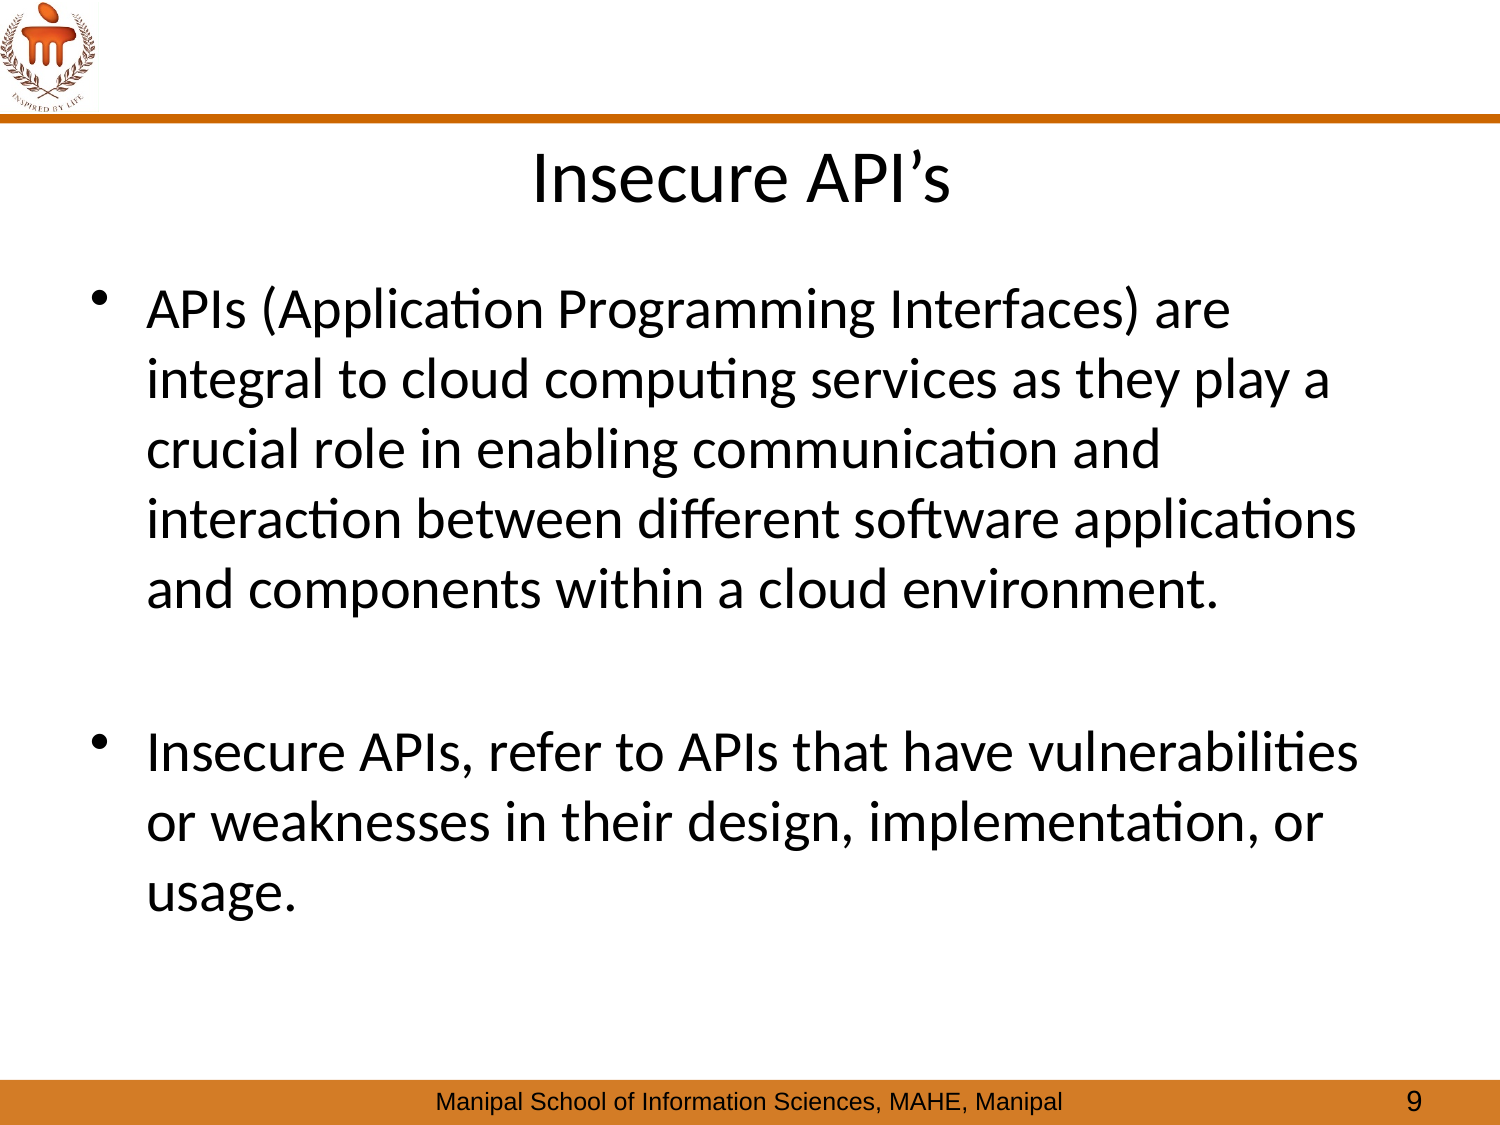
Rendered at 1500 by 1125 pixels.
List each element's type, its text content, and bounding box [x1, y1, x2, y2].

title Insecure API’s [75, 120, 1425, 233]
slide_number 9 [1087, 1074, 1438, 1125]
picture [0, 2, 99, 112]
list APIs (Application Programming Interfaces) are integral to cloud computing services as they play a crucial role in enabling communication and interaction between different software applications and components within a cloud environment. Insecure APIs, refer to APIs that have vulnerabilities or weaknesses in their design, implementation, or usage. [75, 262, 1425, 1005]
